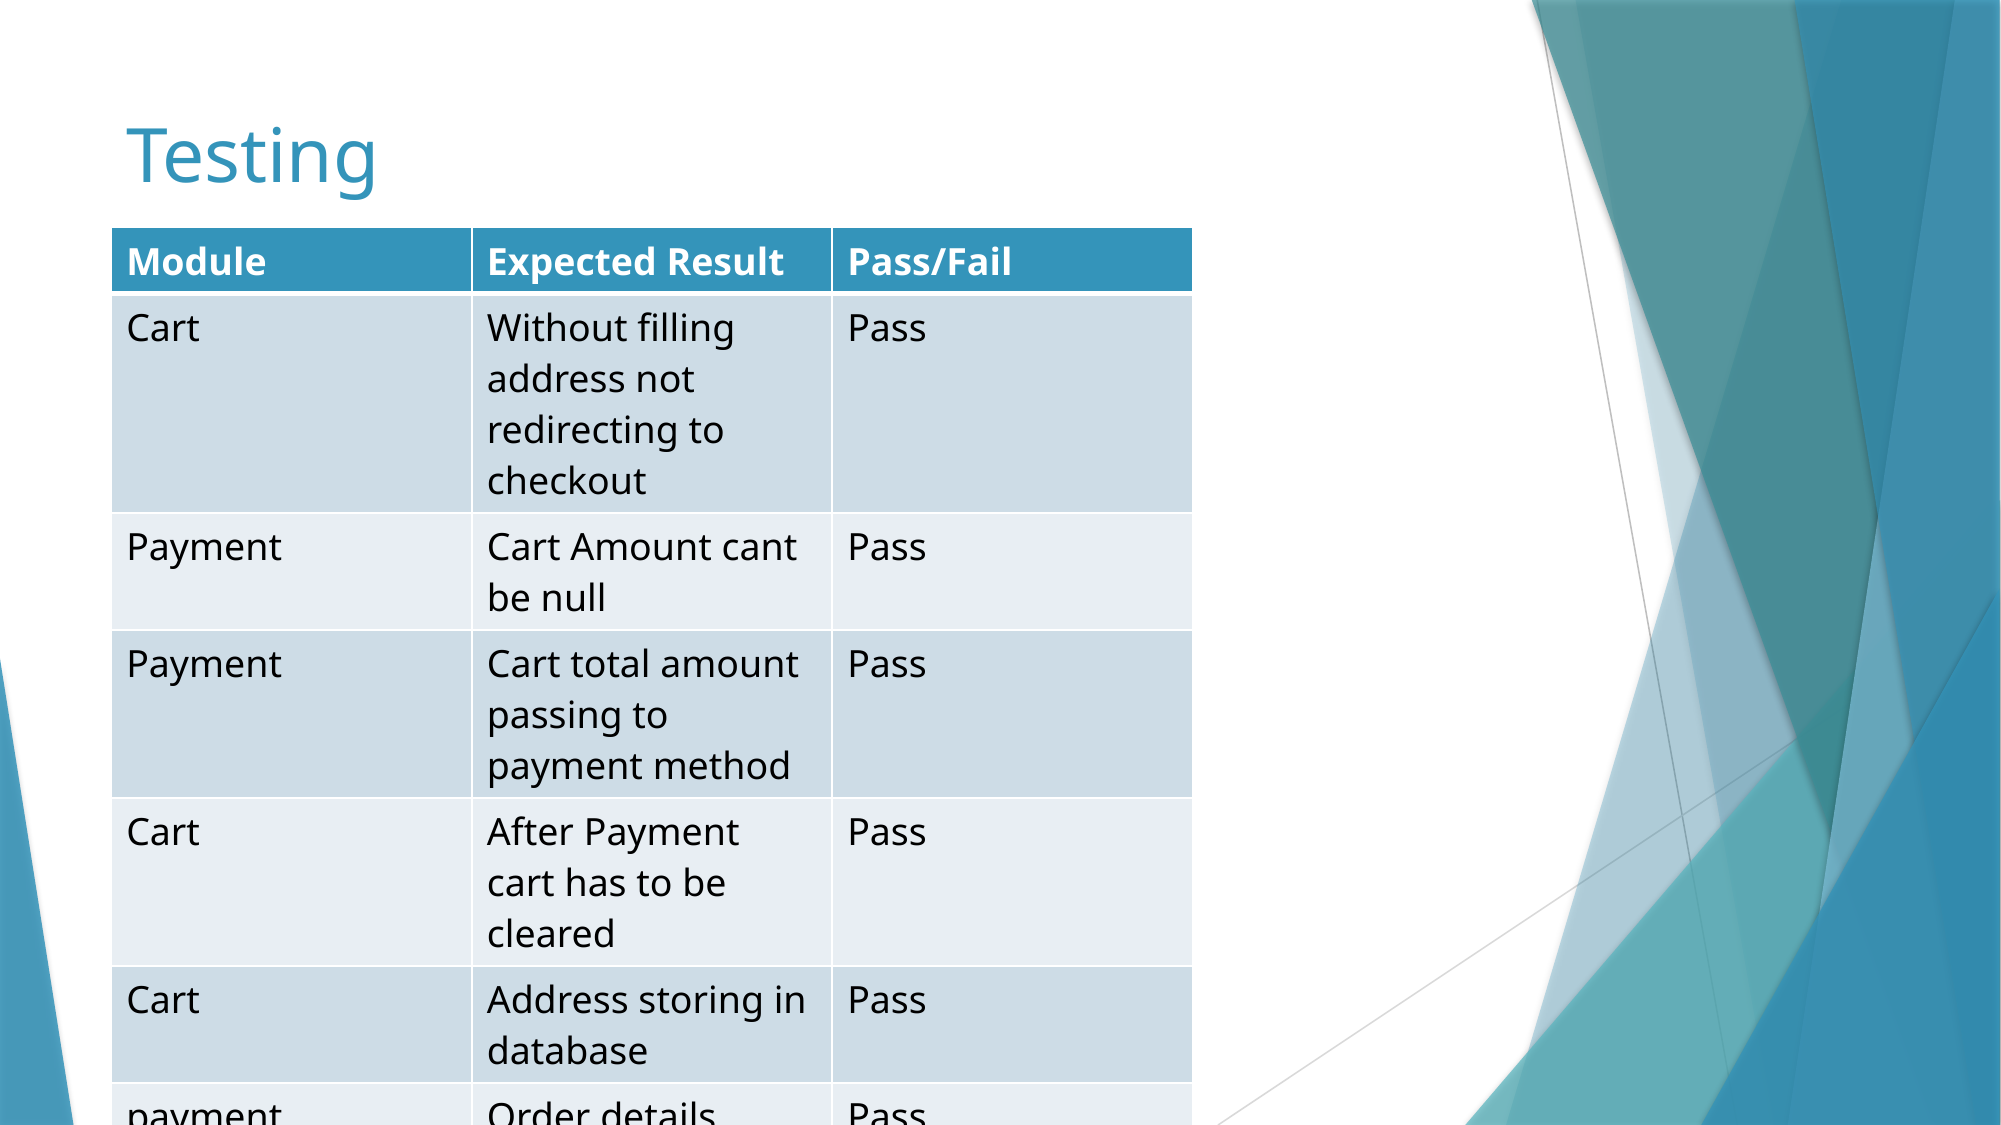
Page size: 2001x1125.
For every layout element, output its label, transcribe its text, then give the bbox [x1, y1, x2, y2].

table_cell Cart total amount passing to payment method [473, 631, 831, 797]
table_cell Cart [112, 799, 471, 965]
table_cell Pass [833, 1084, 1192, 1125]
table_cell payment [112, 1084, 471, 1125]
table_cell After Payment cart has to be cleared [473, 799, 831, 965]
table_cell Cart [112, 967, 471, 1082]
table_cell Pass [833, 799, 1192, 965]
table_header Expected Result [473, 228, 831, 291]
table_cell Without filling address not redirecting to checkout [473, 296, 831, 512]
table_header Module [112, 228, 471, 291]
table_cell Pass [833, 967, 1192, 1082]
table_cell Address storing in database [473, 967, 831, 1082]
table_cell Payment [112, 631, 471, 797]
table_cell Cart [112, 296, 471, 512]
table_cell Order details storing in database [473, 1084, 831, 1125]
table_cell Payment [112, 514, 471, 629]
table_cell Cart Amount cant be null [473, 514, 831, 629]
table_cell Pass [833, 296, 1192, 512]
table_header Pass/Fail [833, 228, 1192, 291]
table_cell Pass [833, 631, 1192, 797]
title Testing [111, 99, 1522, 317]
table_cell Pass [833, 514, 1192, 629]
